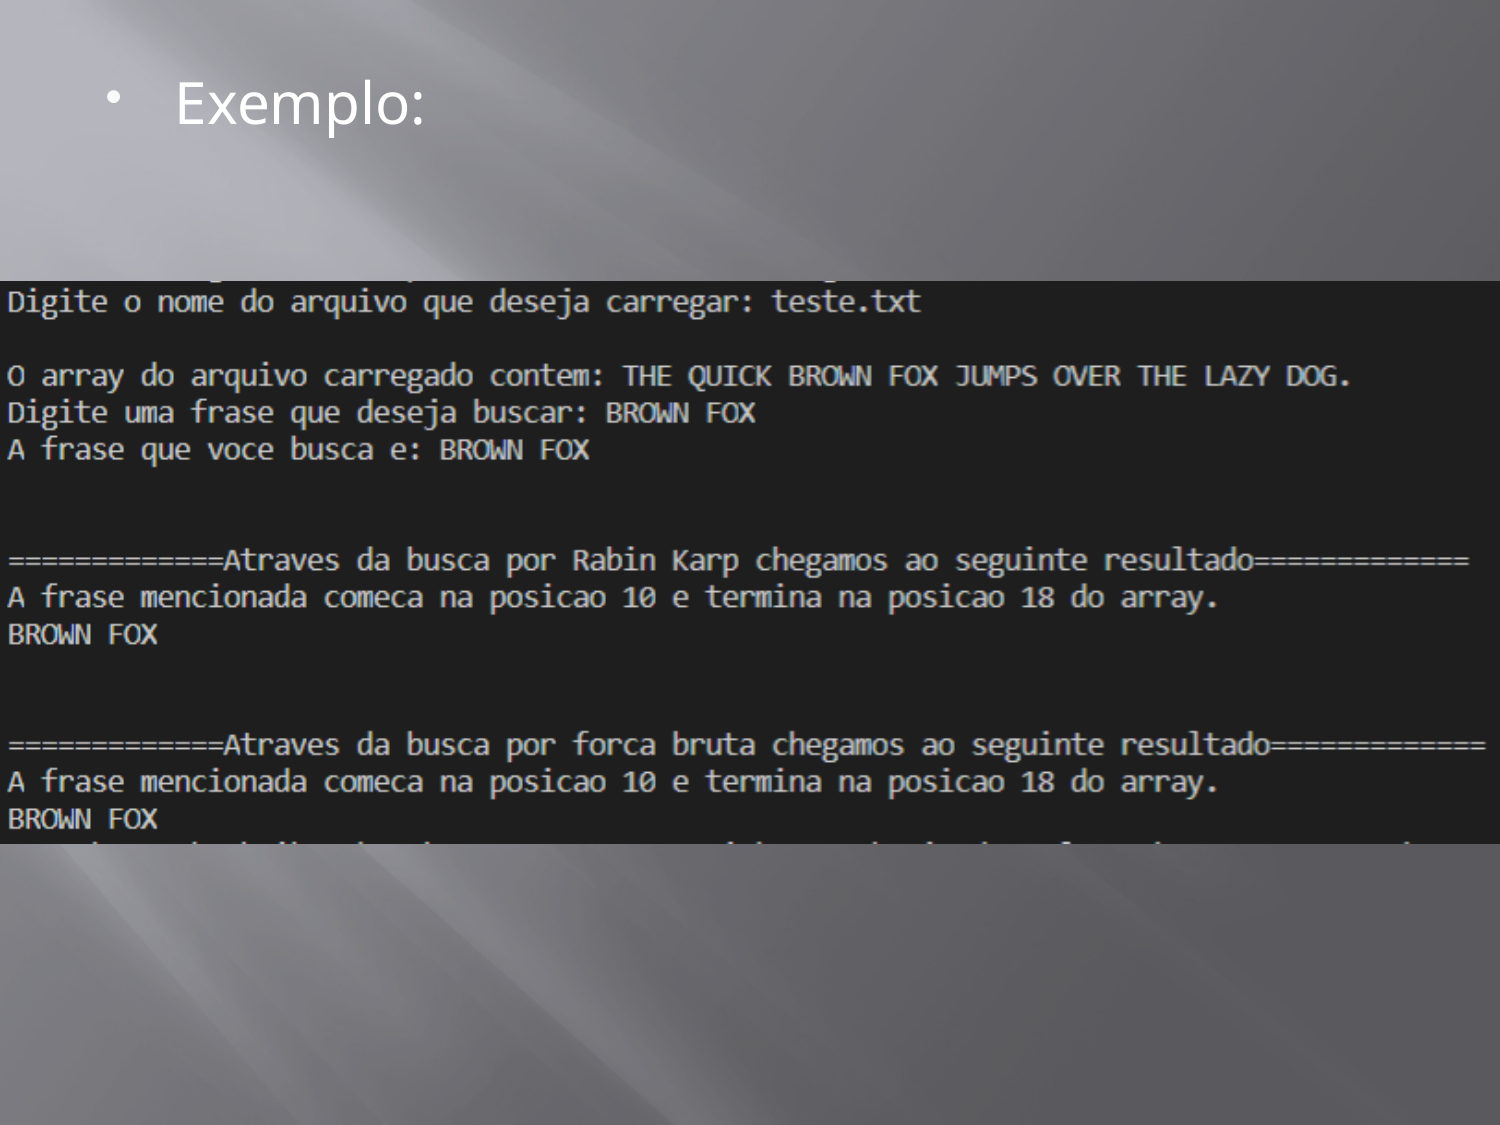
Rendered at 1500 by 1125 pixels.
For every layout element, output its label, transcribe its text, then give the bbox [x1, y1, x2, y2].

picture [0, 280, 1500, 844]
list Exemplo: [70, 58, 1421, 280]
